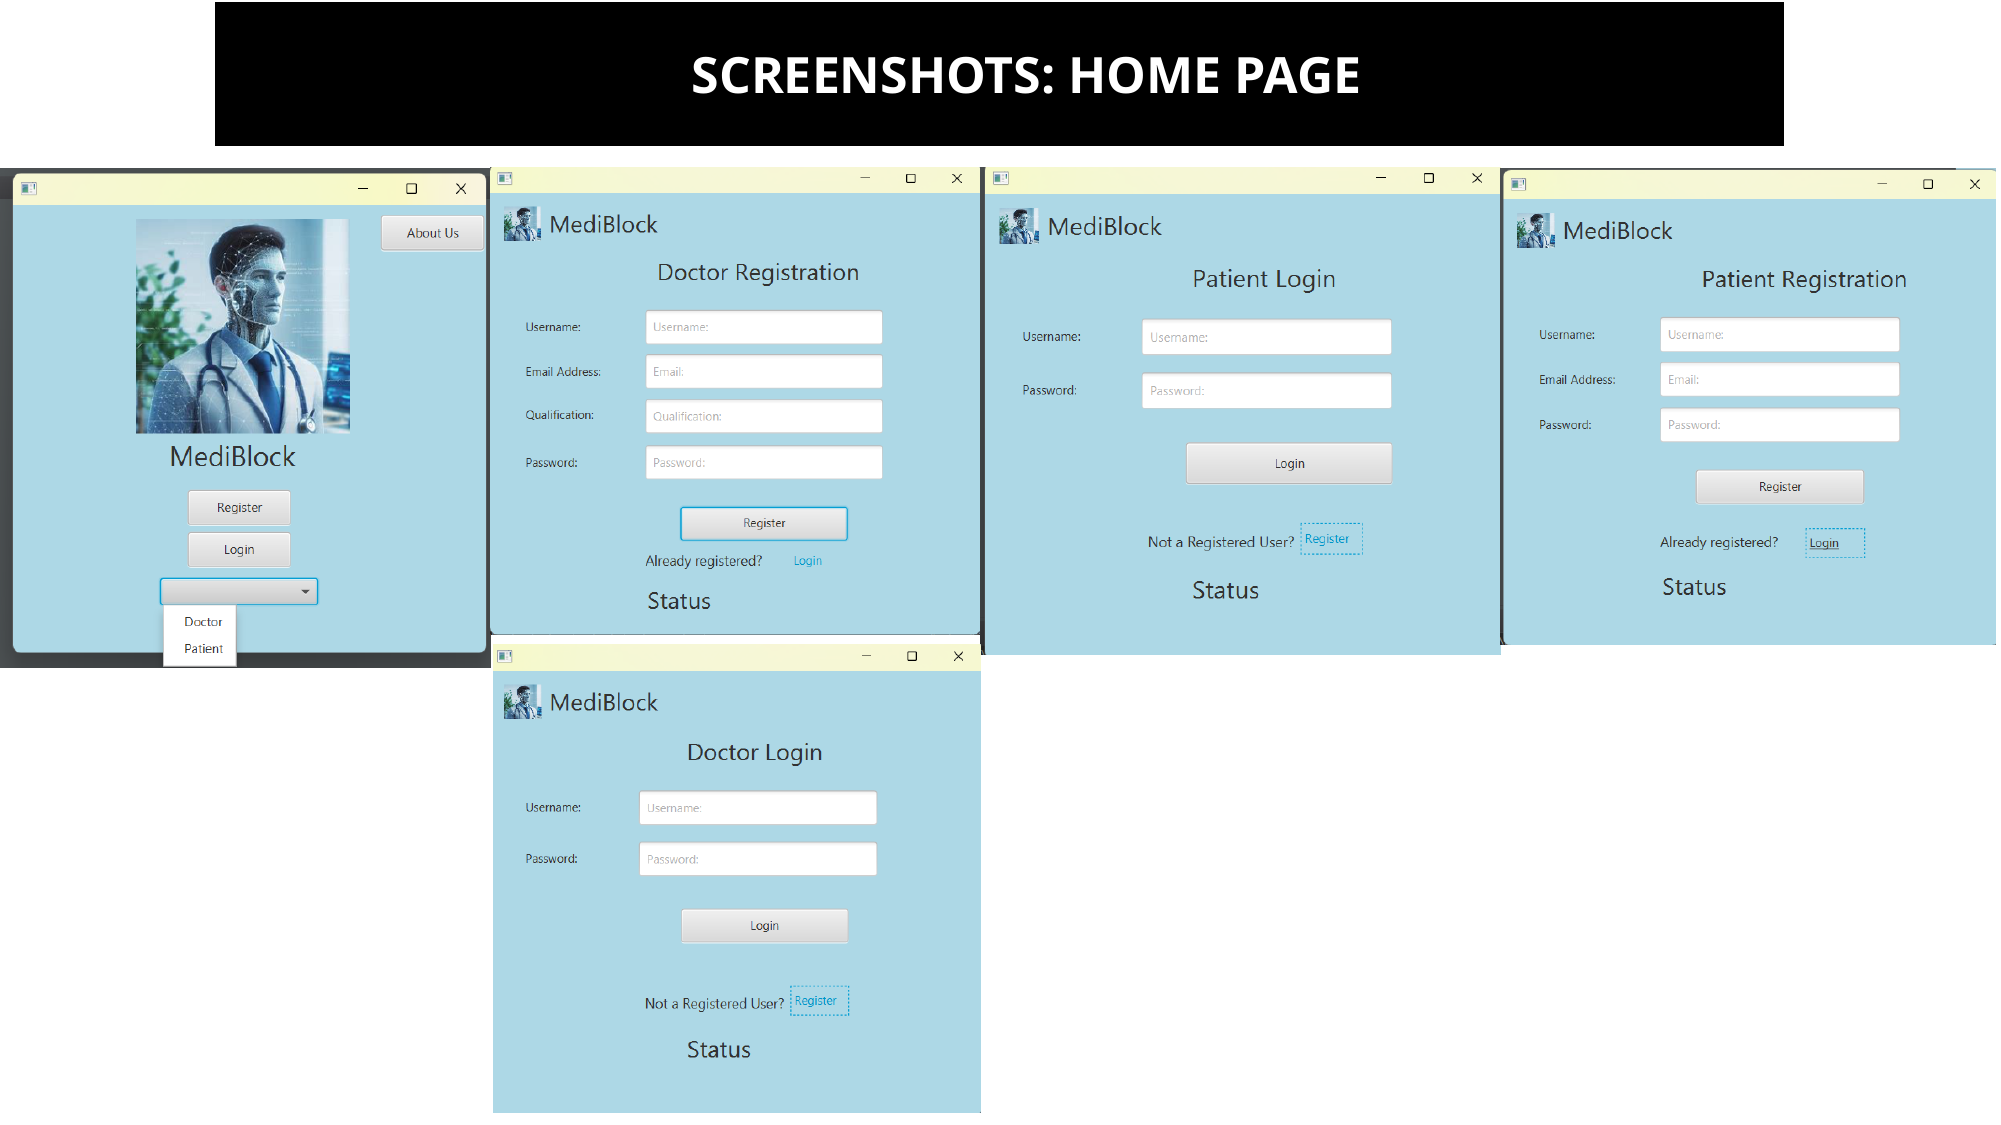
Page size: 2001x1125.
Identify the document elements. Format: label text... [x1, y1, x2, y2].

text_box SCREENSHOTS: HOME PAGE [212, 0, 1788, 149]
picture [0, 167, 1996, 1113]
